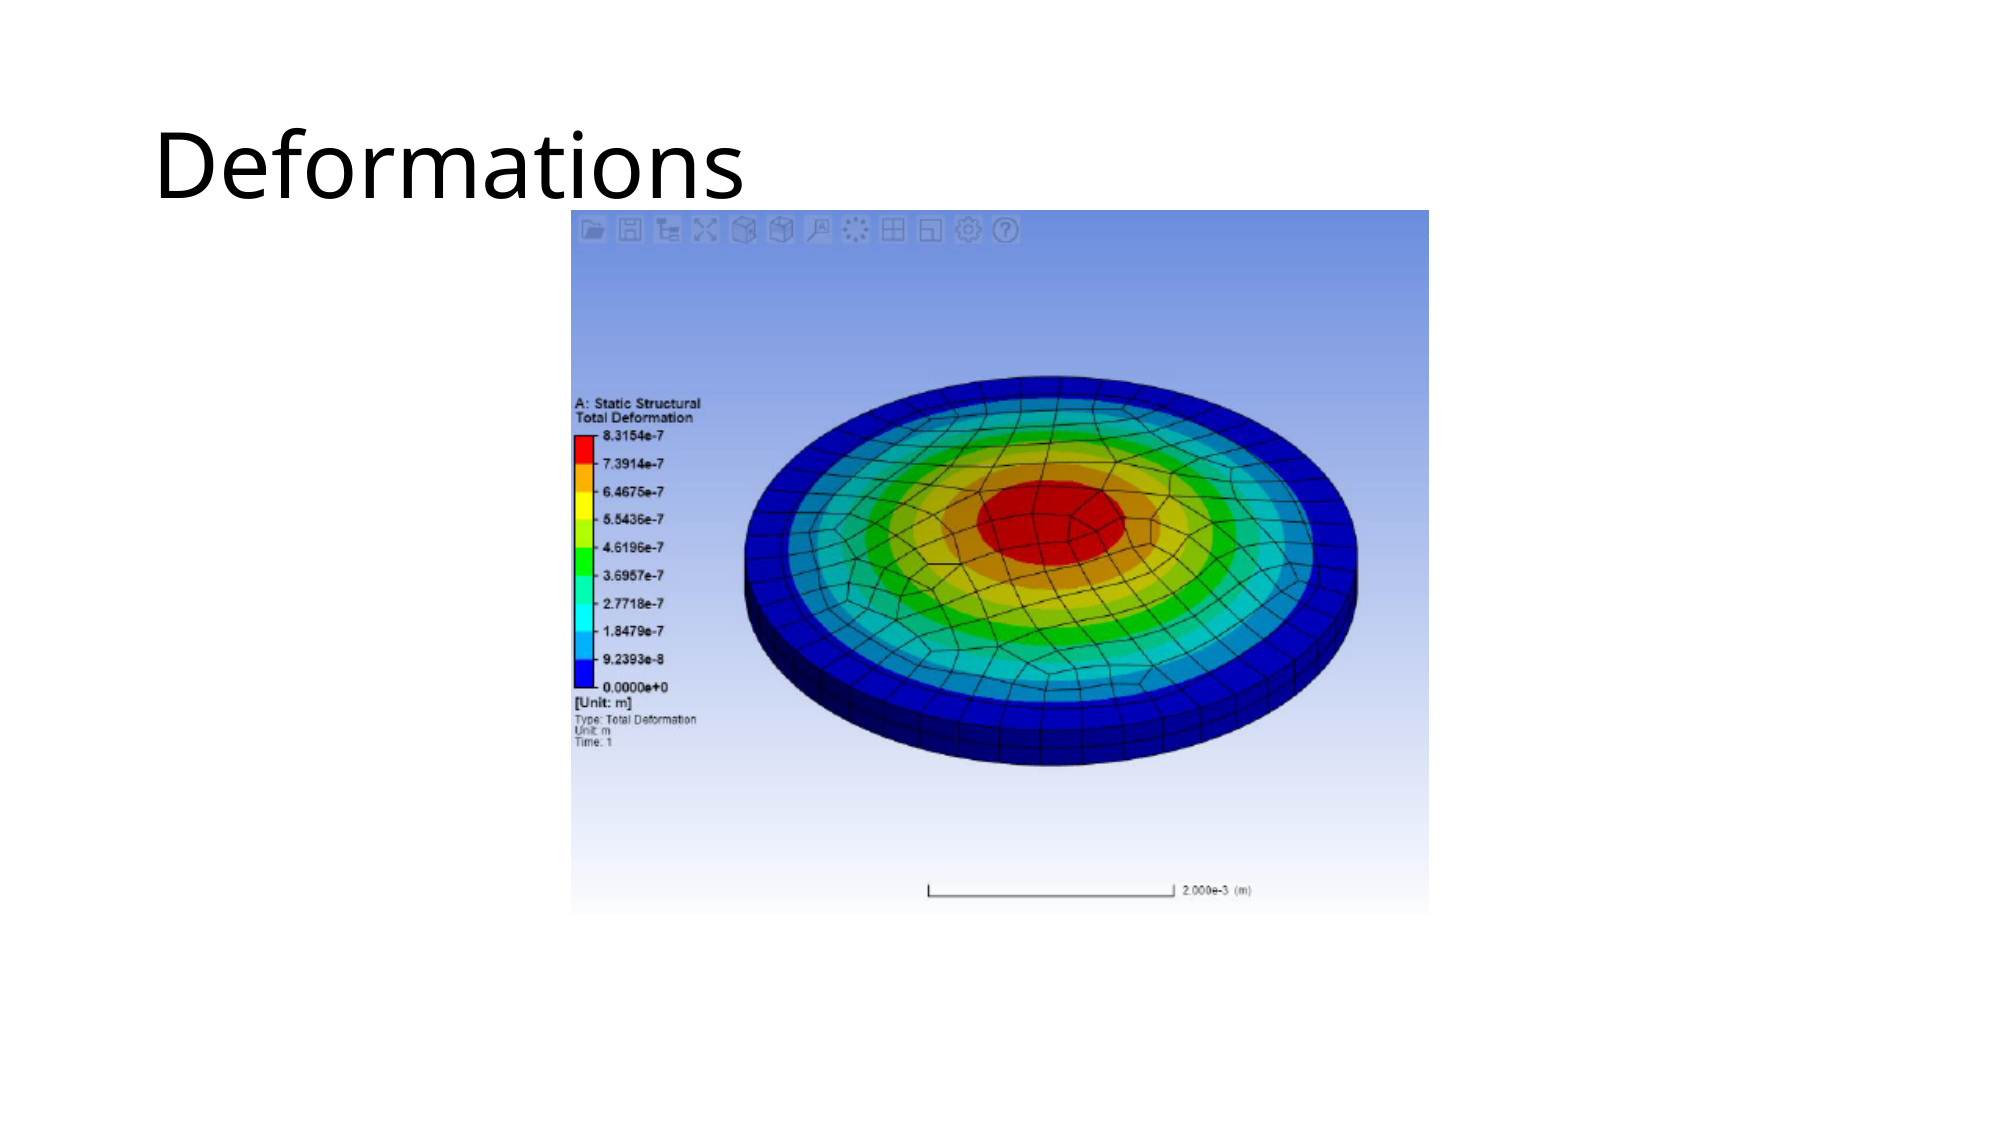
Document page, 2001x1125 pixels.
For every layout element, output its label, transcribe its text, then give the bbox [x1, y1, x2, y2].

title Deformations [137, 59, 1863, 278]
picture [571, 210, 1429, 914]
